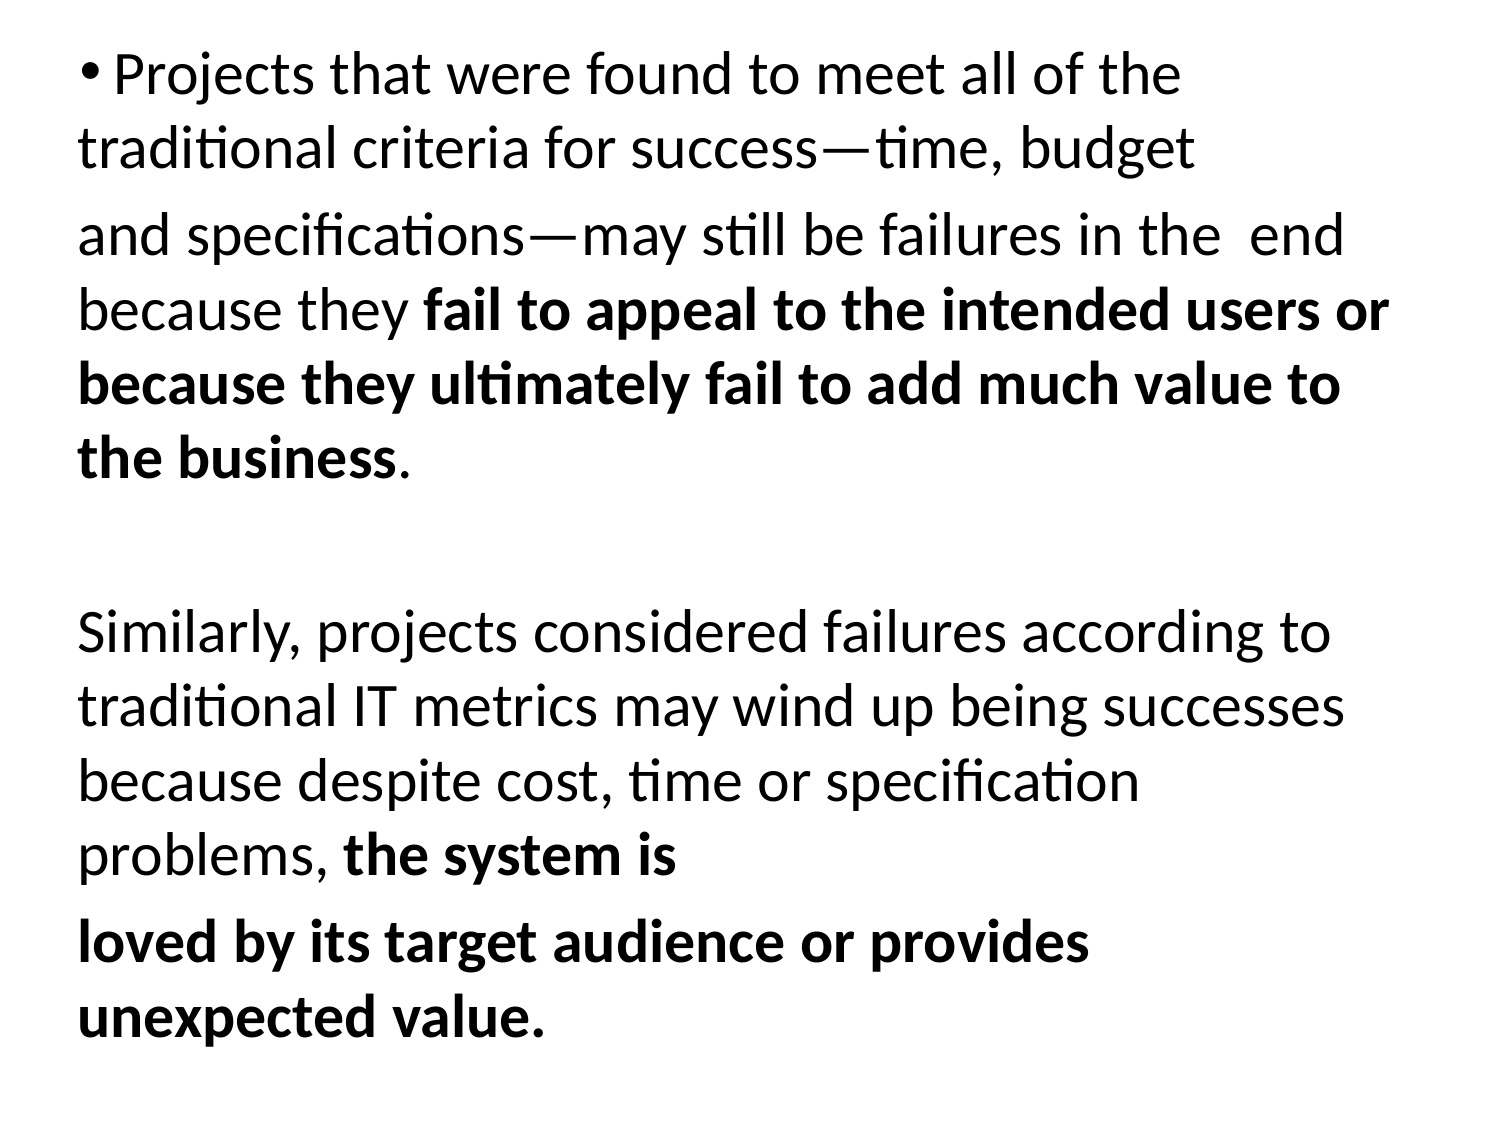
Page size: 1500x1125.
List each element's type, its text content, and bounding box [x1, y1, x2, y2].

list Projects that were found to meet all of the traditional criteria for success—time, budget and specifications—may still be failures in the end because they fail to appeal to the intended users or because they ultimately fail to add much value to the business. Similarly, projects considered failures according to traditional IT metrics may wind up being successes because despite cost, time or specification problems, the system is loved by its target audience or provides unexpected value. [62, 24, 1413, 1063]
